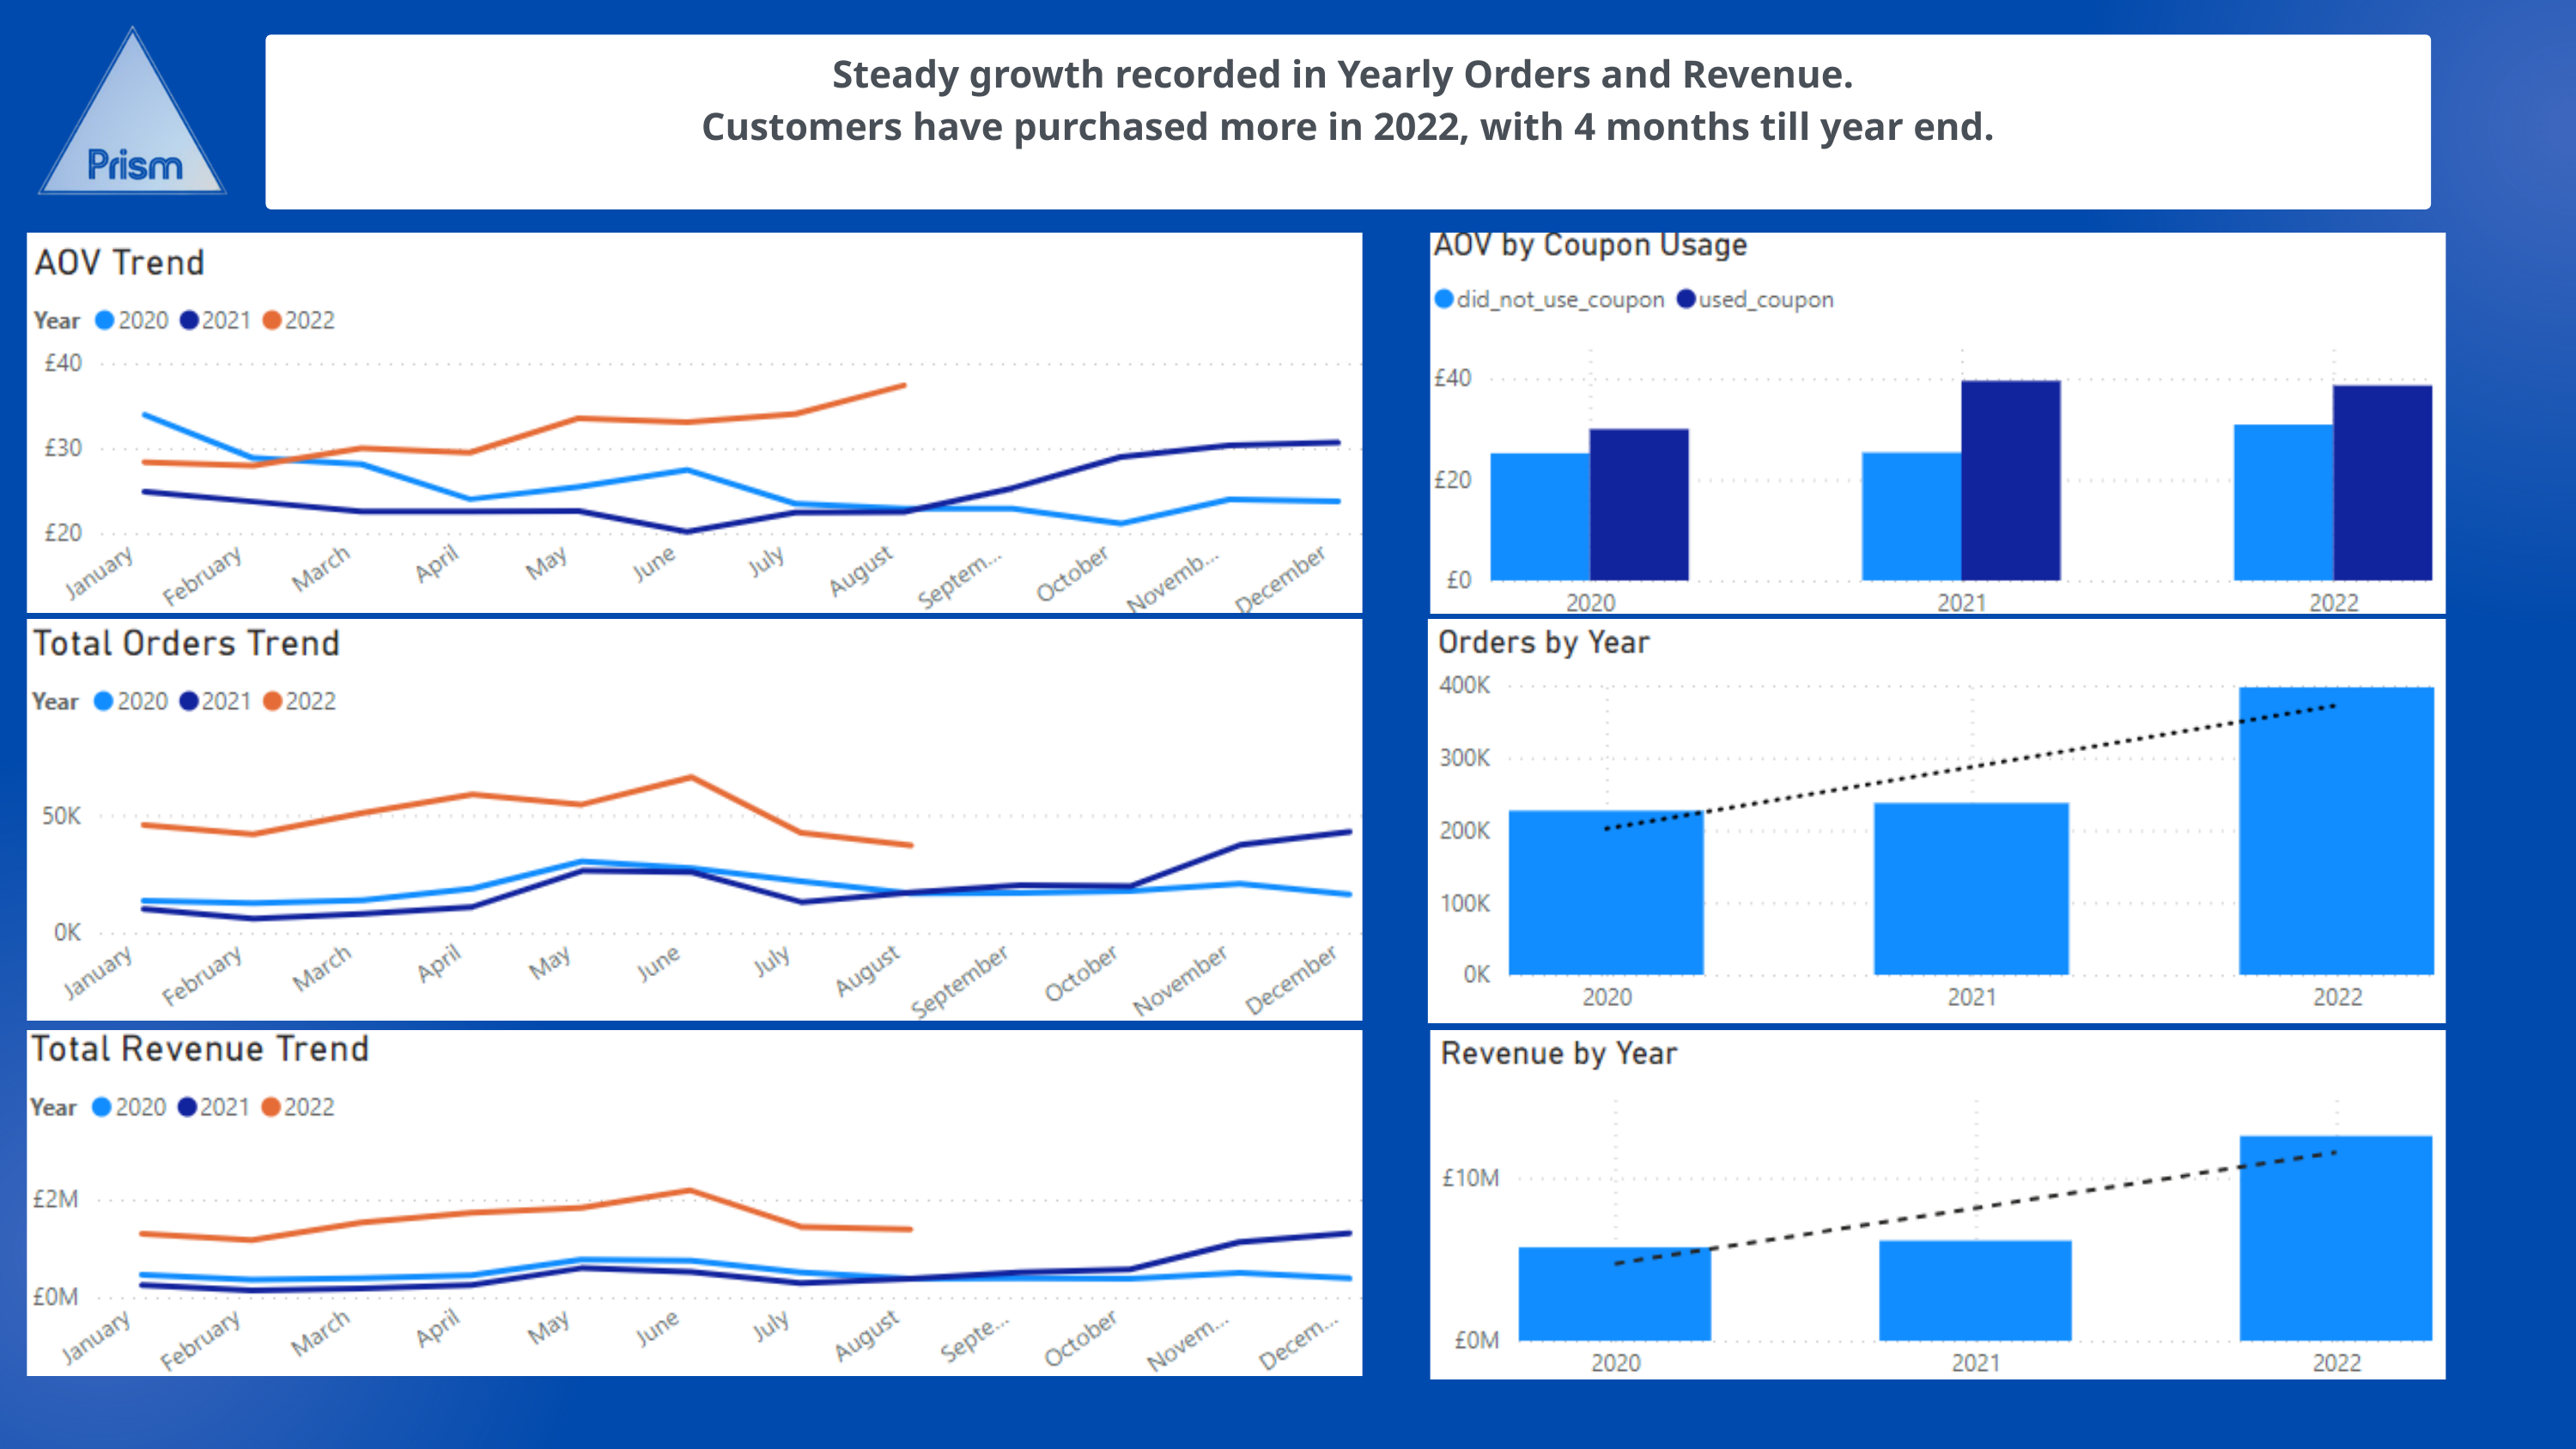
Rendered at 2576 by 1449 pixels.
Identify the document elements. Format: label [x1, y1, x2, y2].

text_box [27, 233, 1363, 613]
text_box [27, 1030, 1363, 1376]
text_box [265, 34, 2432, 210]
text_box [27, 619, 1363, 1021]
text_box [0, 0, 266, 231]
text_box [2014, 0, 2576, 691]
text_box [1430, 233, 2446, 614]
text_box [1430, 1030, 2446, 1379]
text_box [1427, 619, 2446, 1023]
text_box [0, 690, 664, 1449]
